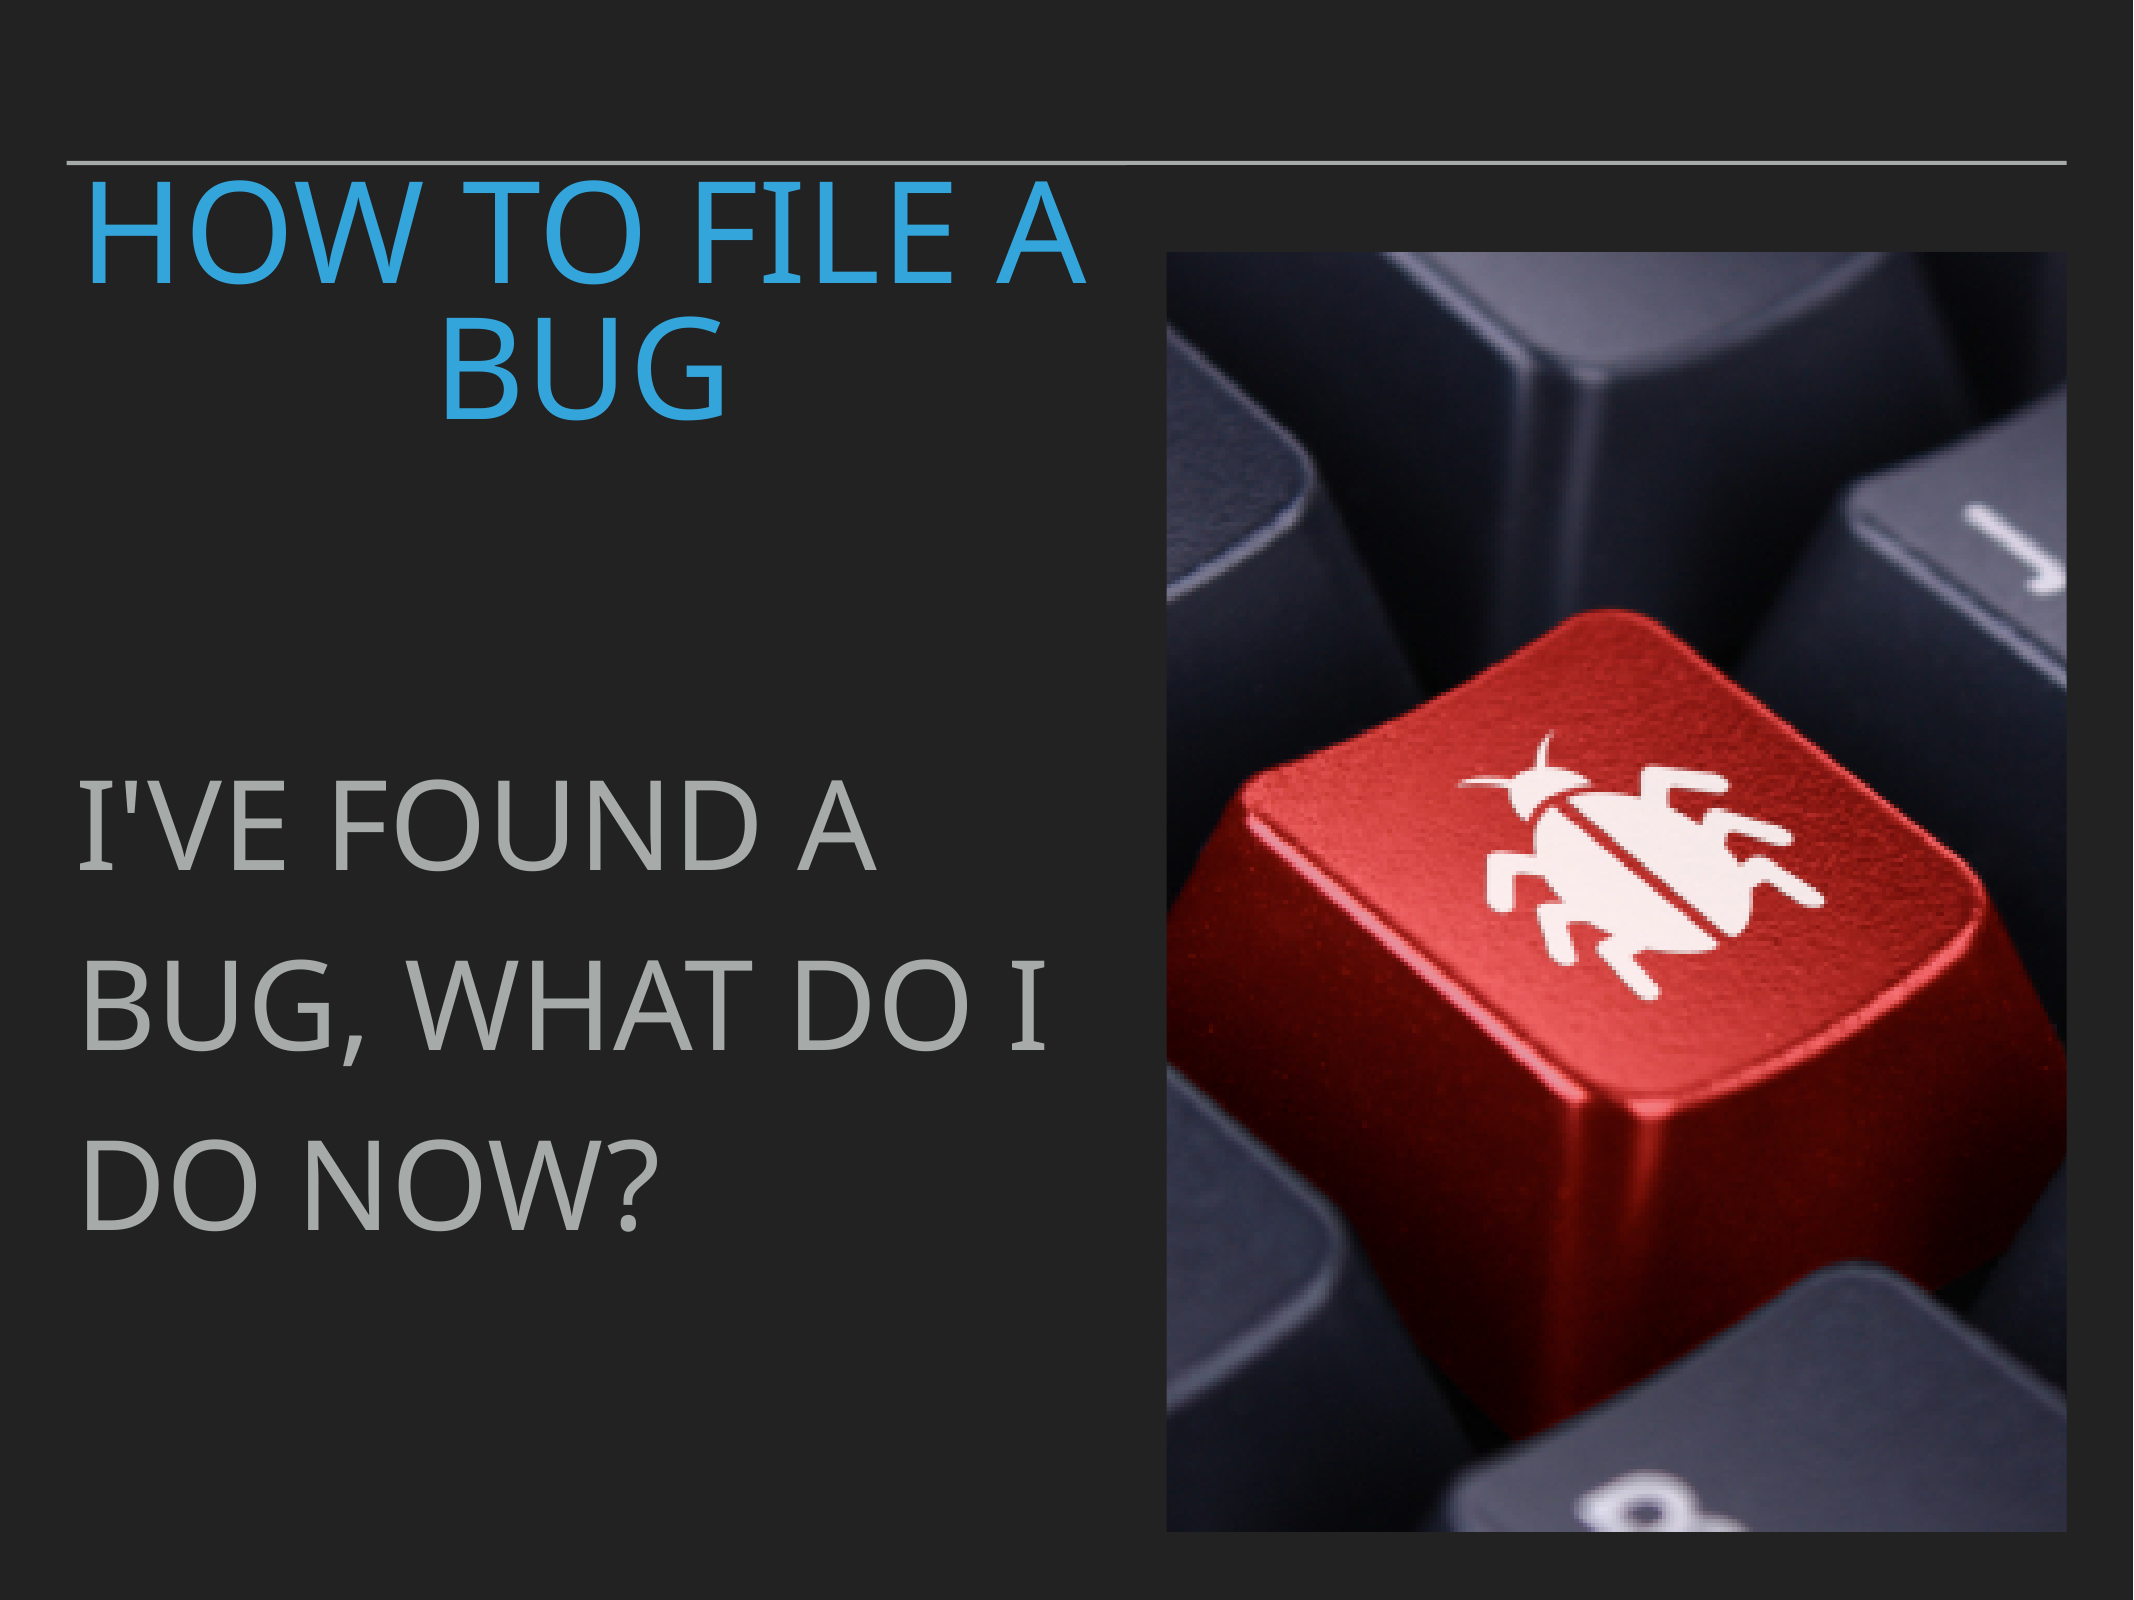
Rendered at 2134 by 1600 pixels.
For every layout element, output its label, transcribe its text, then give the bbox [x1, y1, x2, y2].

picture [1166, 251, 2067, 1532]
title How to file a bug [66, 250, 1101, 371]
list I've found a bug, what do I do now? [66, 449, 1101, 1453]
